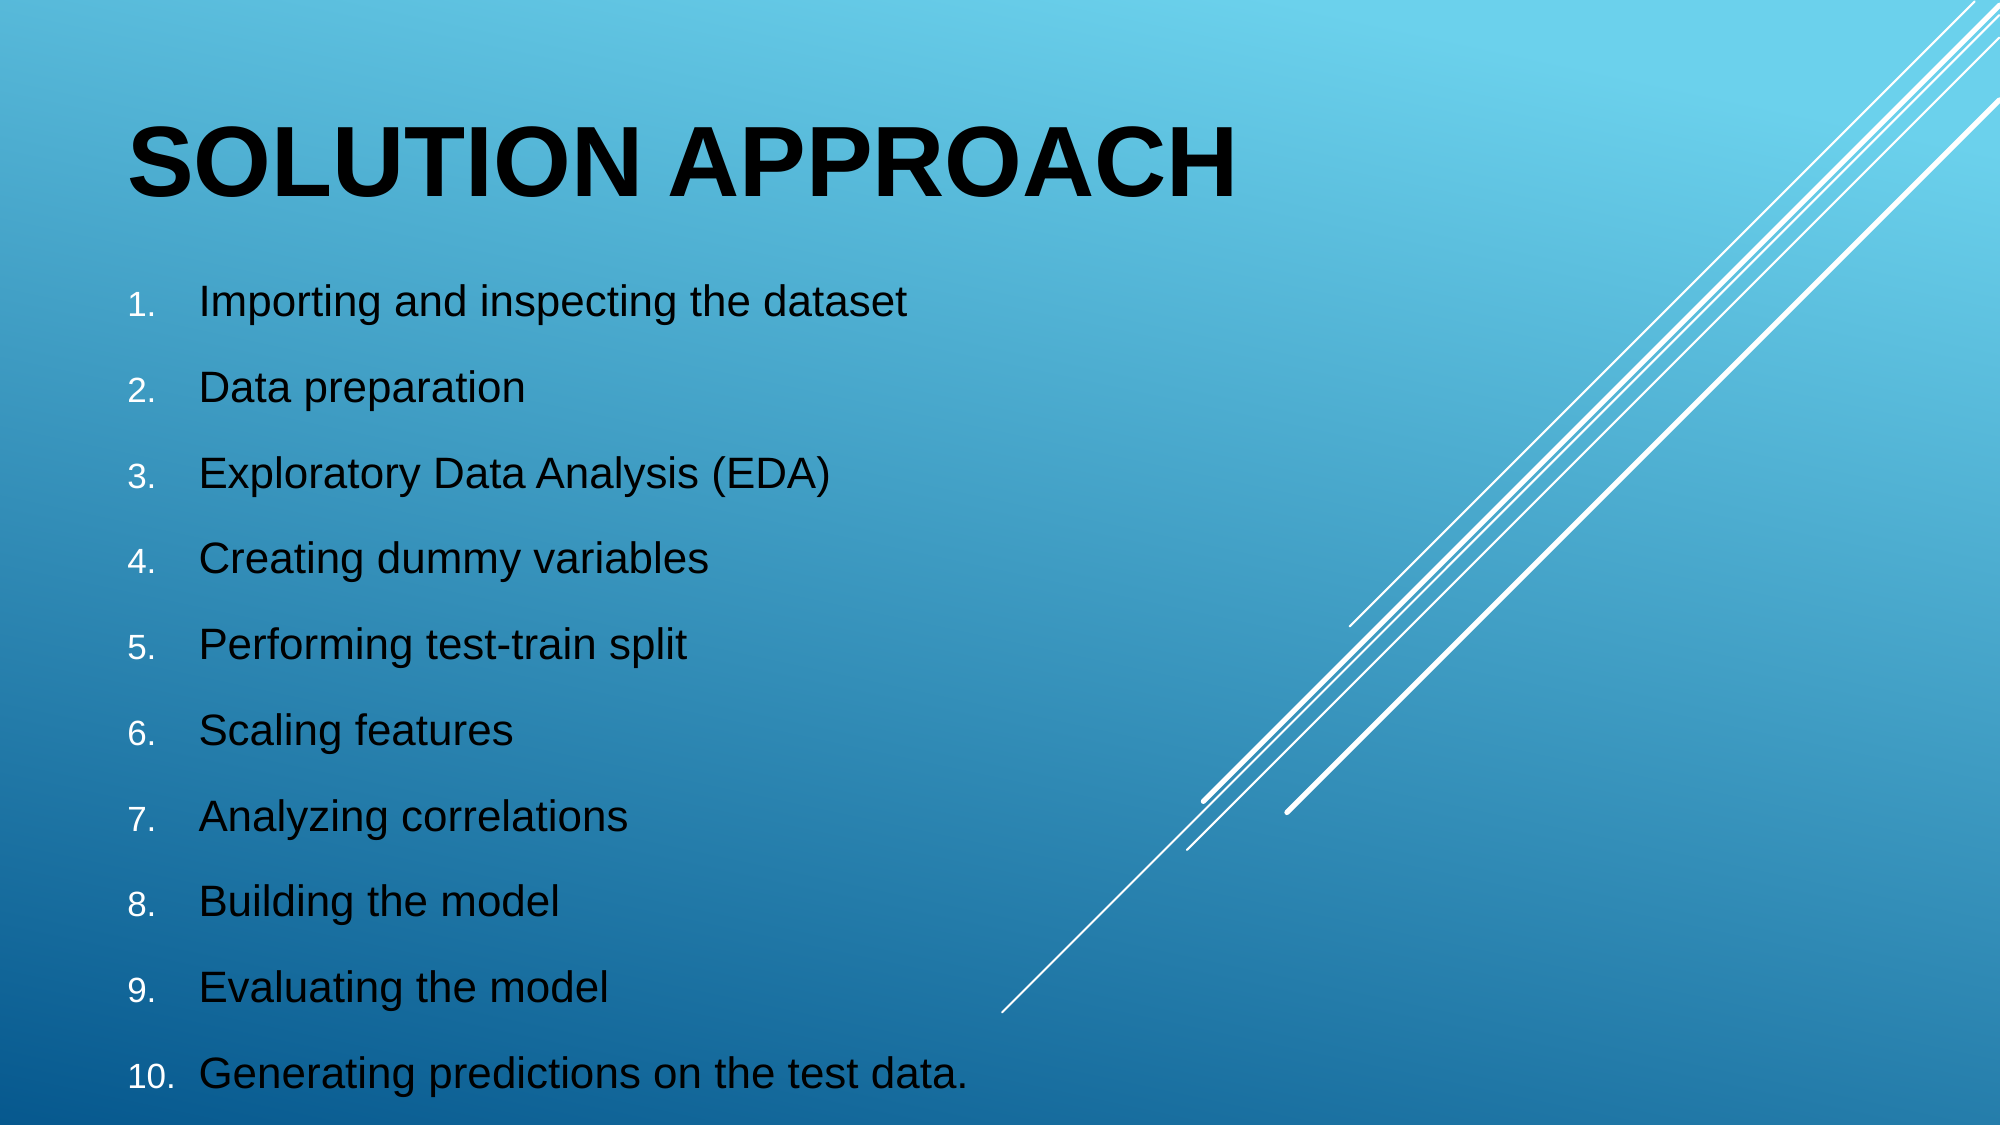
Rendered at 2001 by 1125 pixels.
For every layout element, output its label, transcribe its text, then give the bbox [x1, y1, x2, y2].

subtitle Importing and inspecting the dataset Data preparation Exploratory Data Analysis (EDA) Creating dummy variables Performing test-train split Scaling features Analyzing correlations Building the model Evaluating the model Generating predictions on the test data. [112, 265, 1948, 1107]
title Solution Approach [112, 64, 1933, 224]
